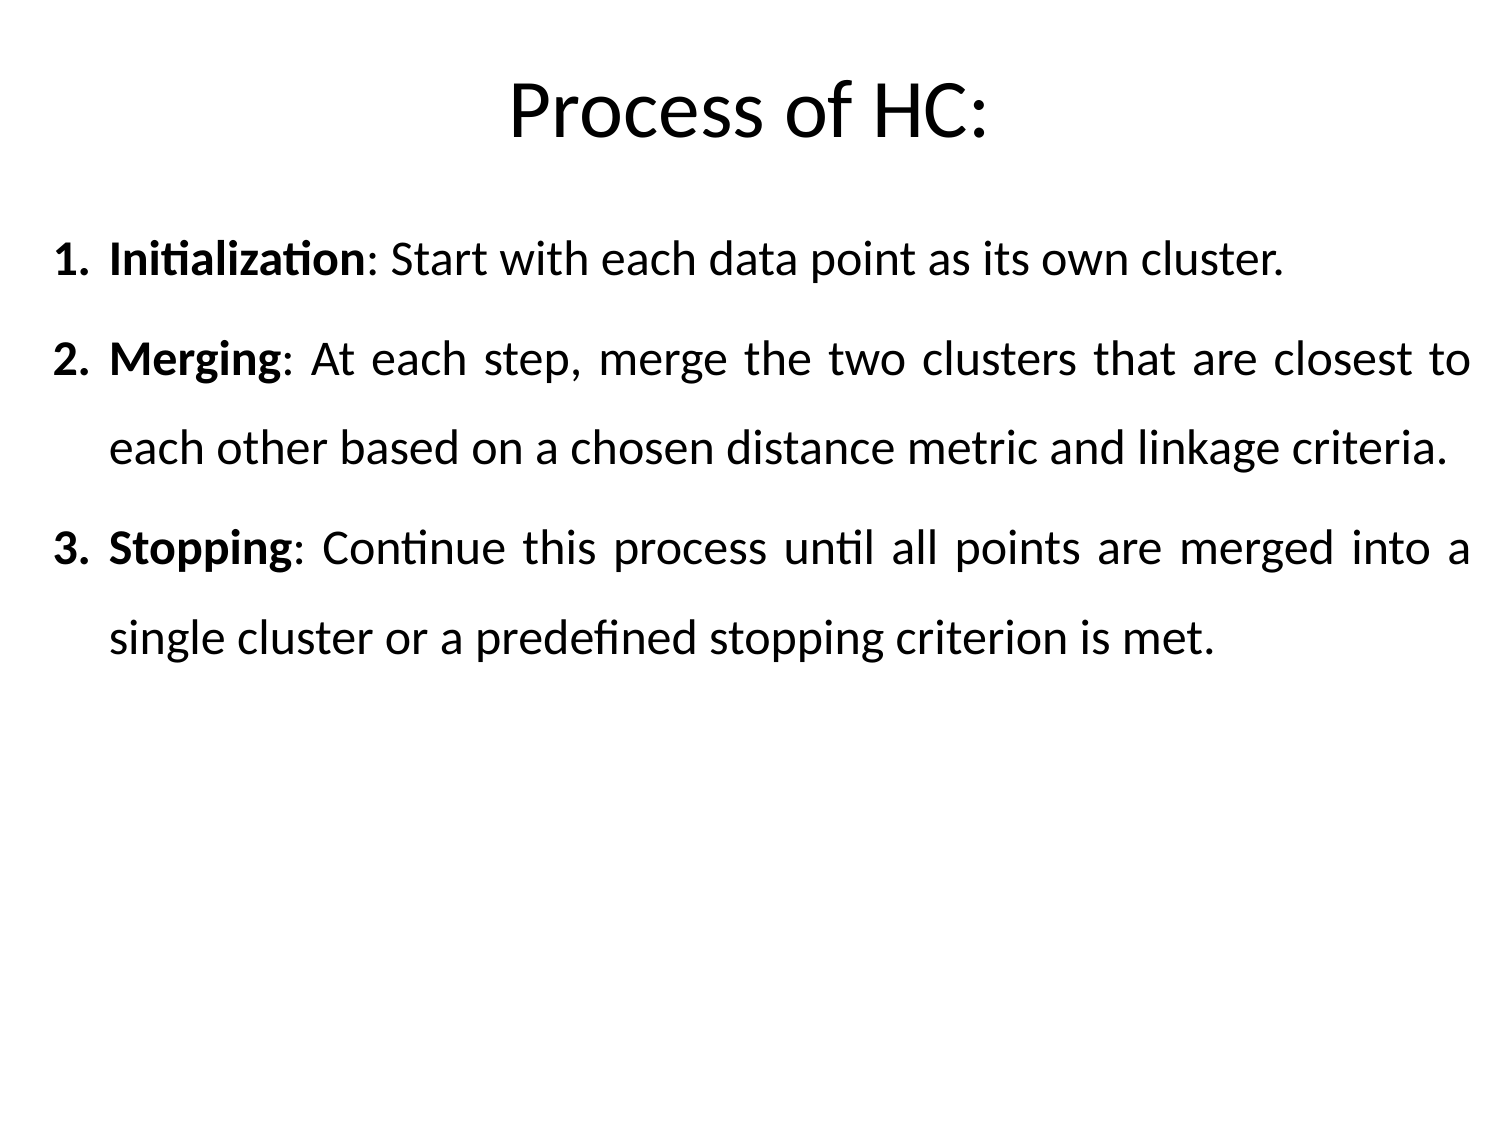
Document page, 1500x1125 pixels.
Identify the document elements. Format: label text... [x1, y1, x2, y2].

title Process of HC: [75, 45, 1425, 187]
list Initialization: Start with each data point as its own cluster. Merging: At each step, merge the two clusters that are closest to each other based on a chosen distance metric and linkage criteria. Stopping: Continue this process until all points are merged into a single cluster or a predefined stopping criterion is met. [37, 187, 1488, 1080]
